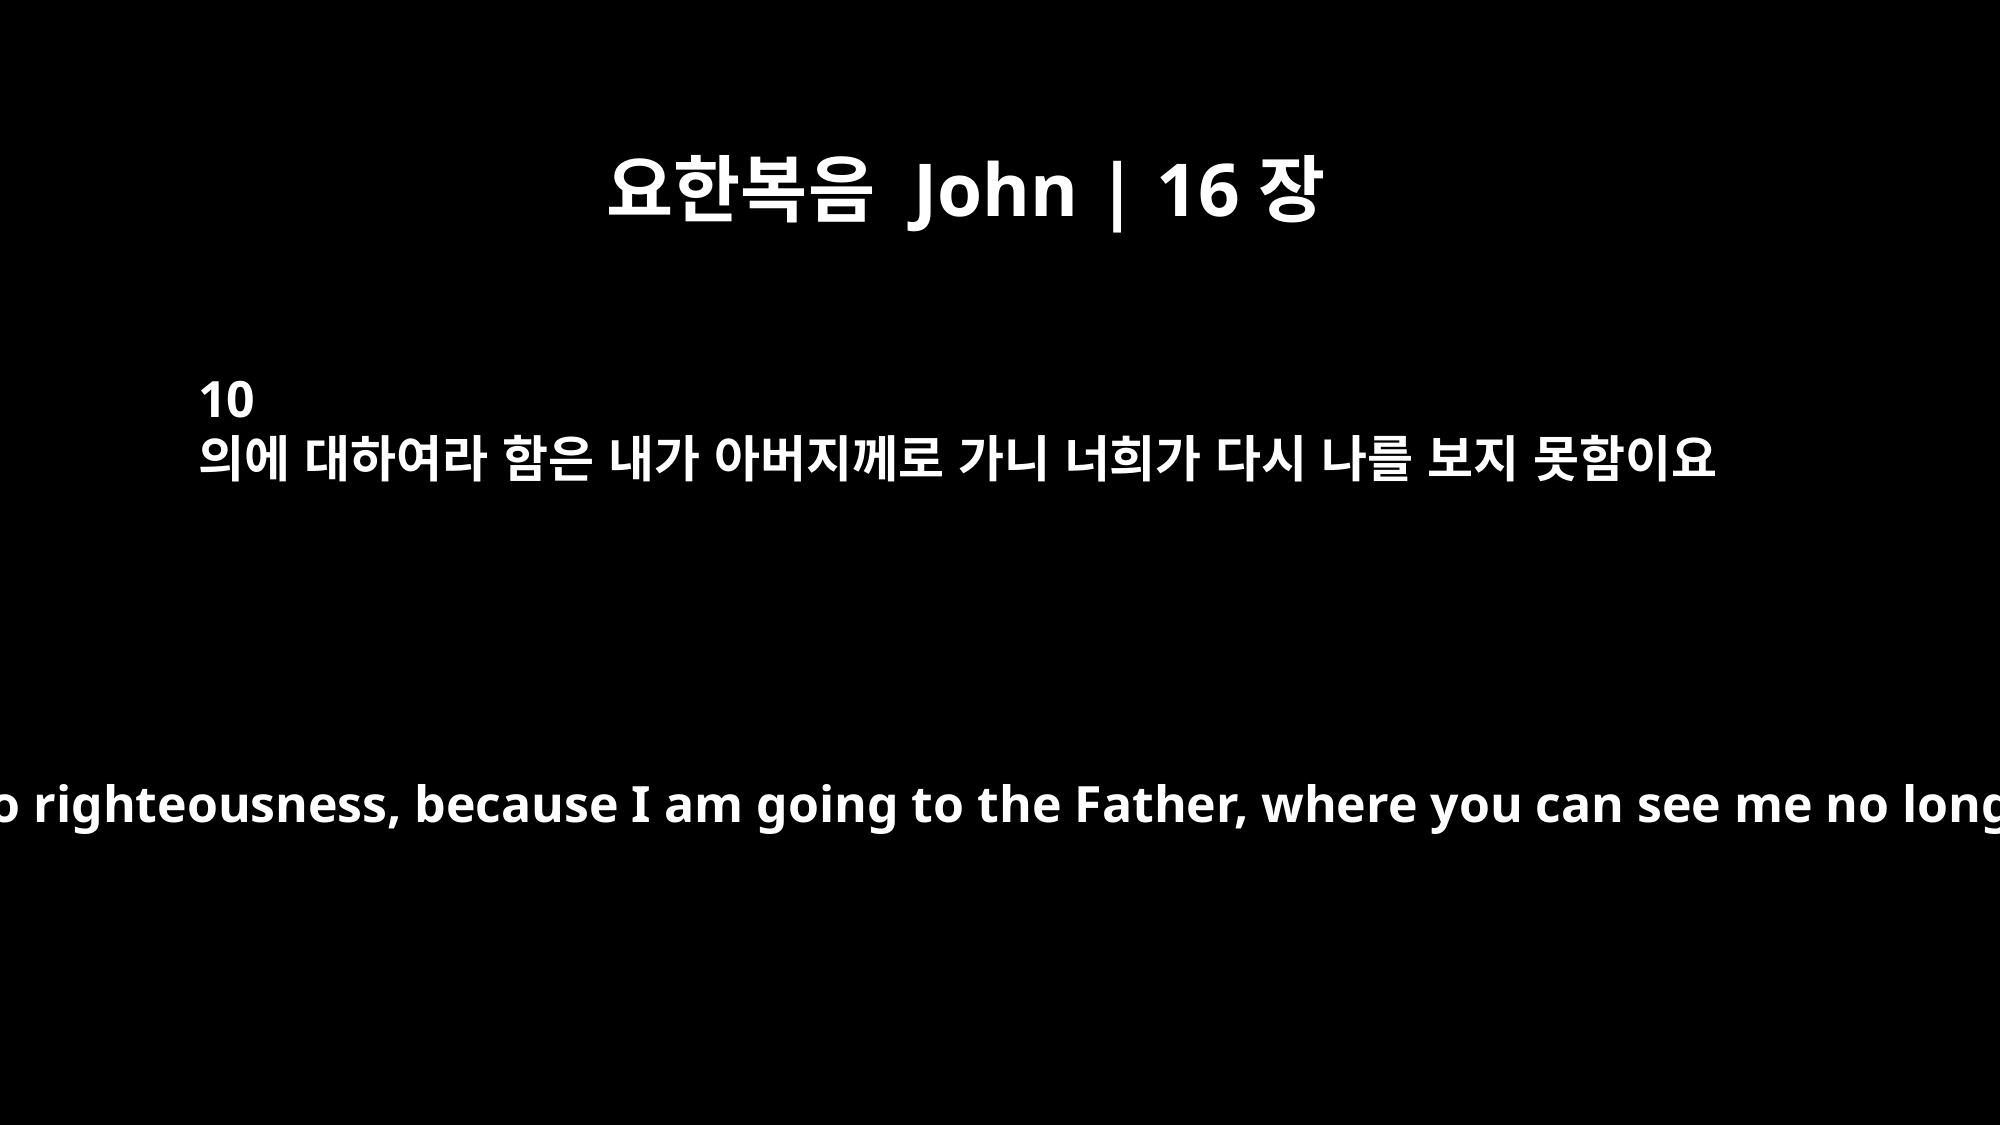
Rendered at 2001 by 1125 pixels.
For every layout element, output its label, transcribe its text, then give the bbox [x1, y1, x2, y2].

text_box 10 의에 대하여라 함은 내가 아버지께로 가니 너희가 다시 나를 보지 못함이요 [183, 359, 1734, 495]
text_box in regard to righteousness, because I am going to the Father, where you can see me no longer; [0, 764, 2000, 840]
text_box 요한복음 John | 16장 [591, 136, 1341, 239]
